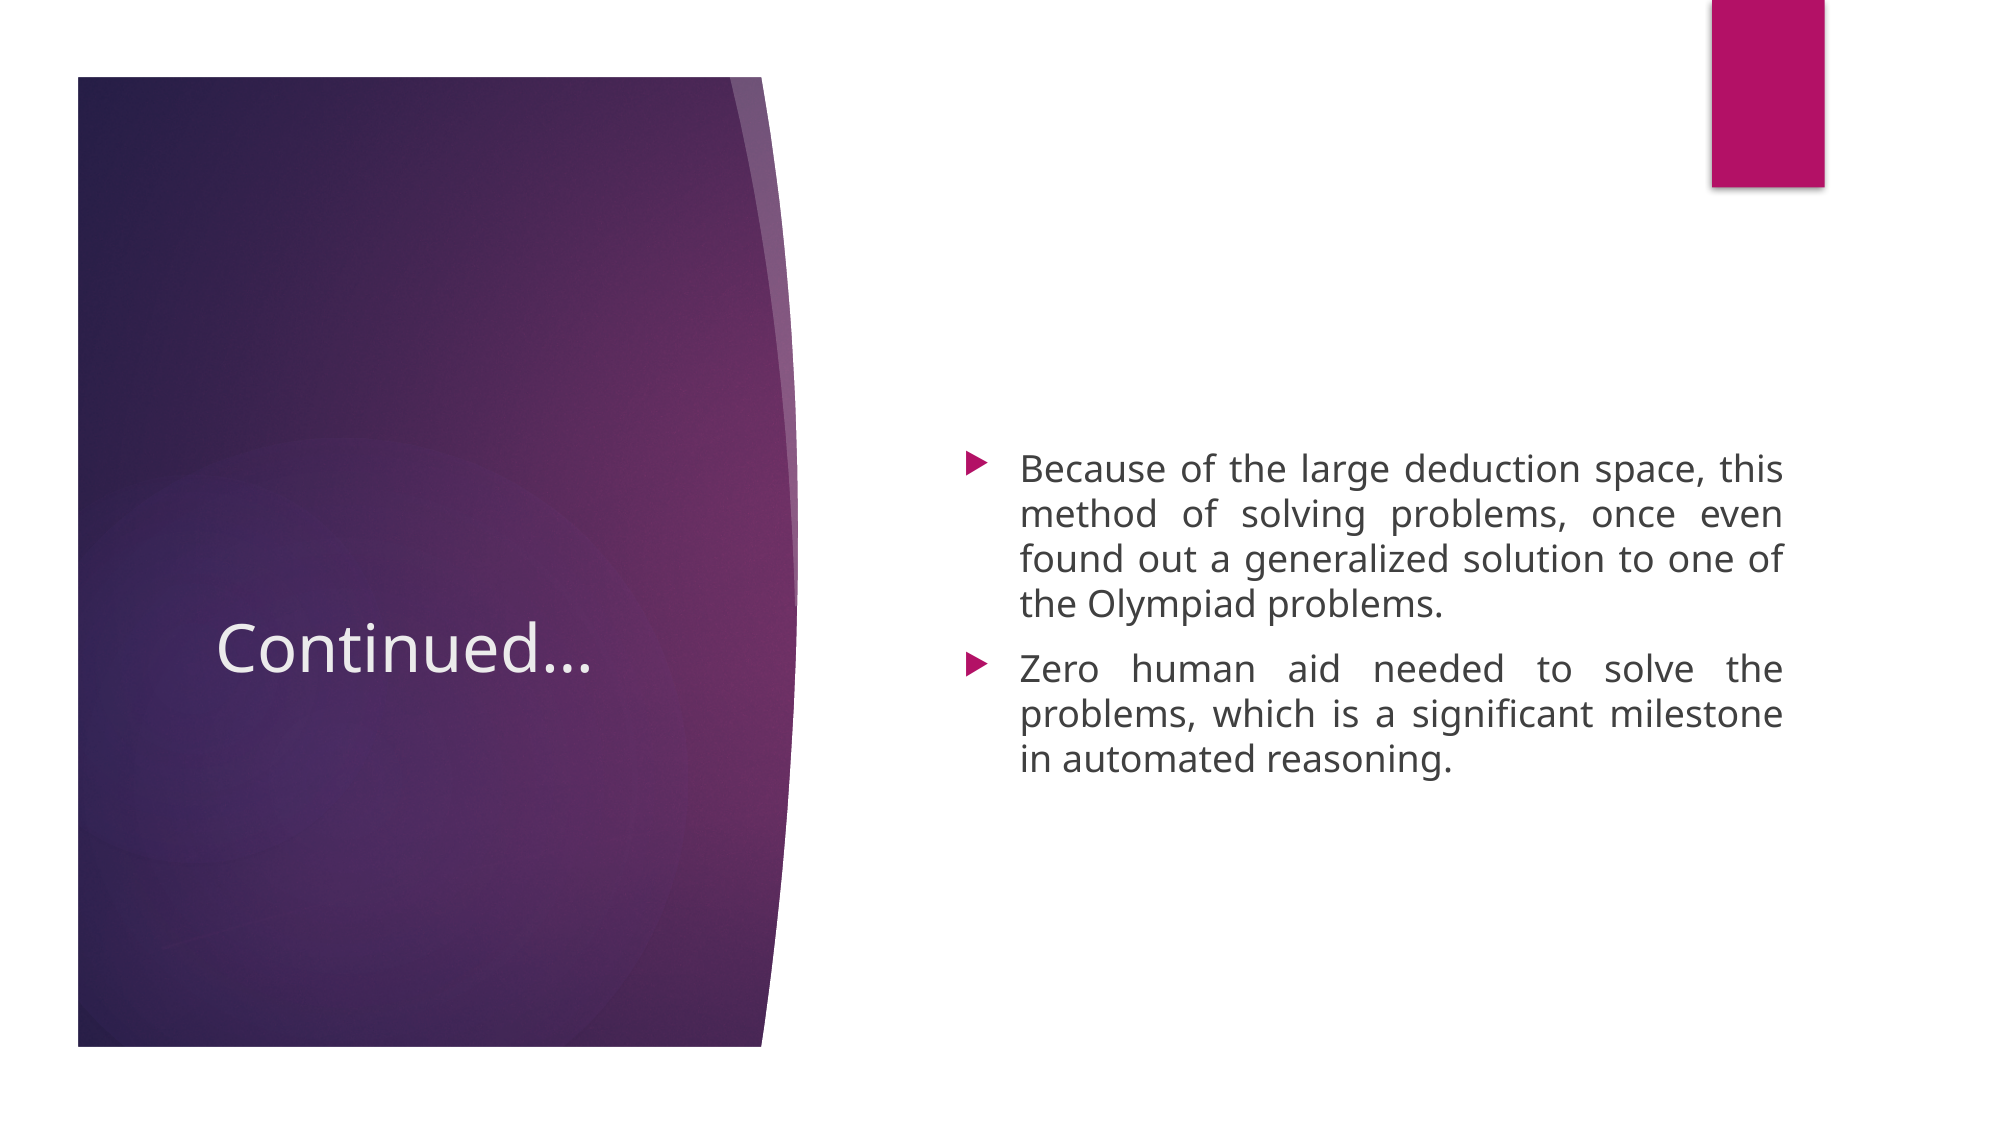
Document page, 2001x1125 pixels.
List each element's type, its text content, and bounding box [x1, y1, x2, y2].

list Because of the large deduction space, this method of solving problems, once even found out a generalized solution to one of the Olympiad problems. Zero human aid needed to solve the problems, which is a significant milestone in automated reasoning. [948, 237, 1800, 988]
title Continued… [200, 431, 659, 694]
